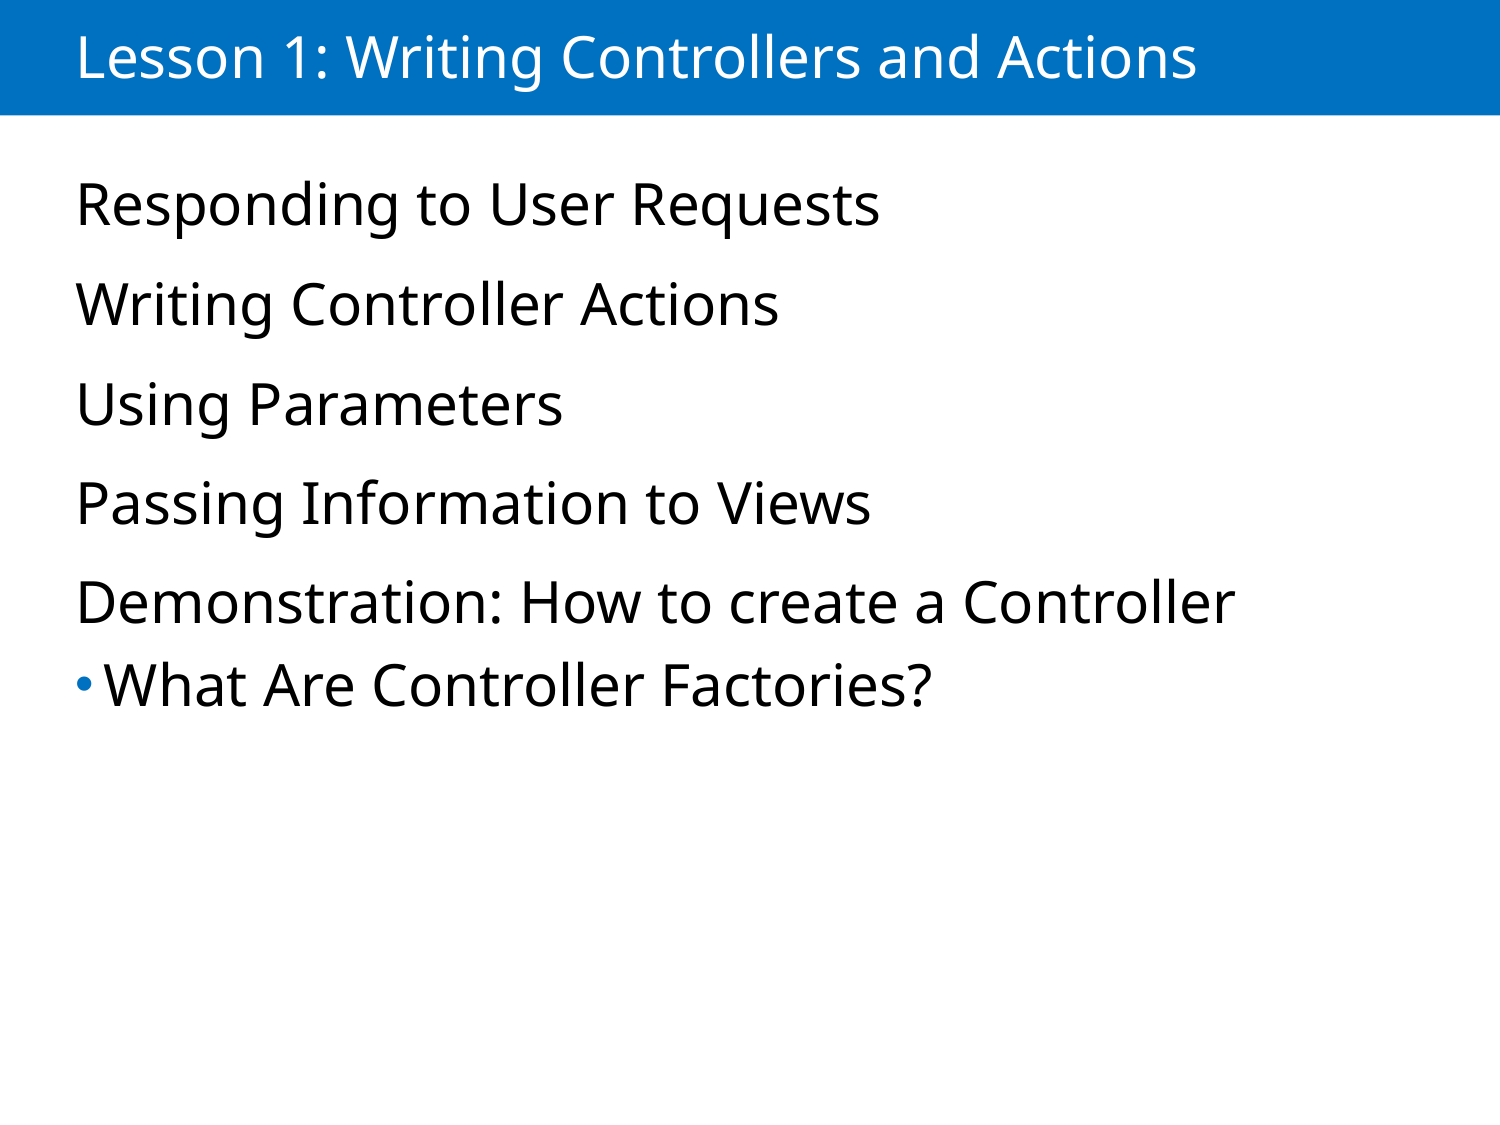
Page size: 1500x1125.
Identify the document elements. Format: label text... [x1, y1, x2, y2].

list Responding to User Requests Writing Controller Actions Using Parameters Passing Information to Views Demonstration: How to create a Controller What Are Controller Factories? [74, 167, 1408, 1013]
title Lesson 1: Writing Controllers and Actions [75, 0, 1351, 122]
